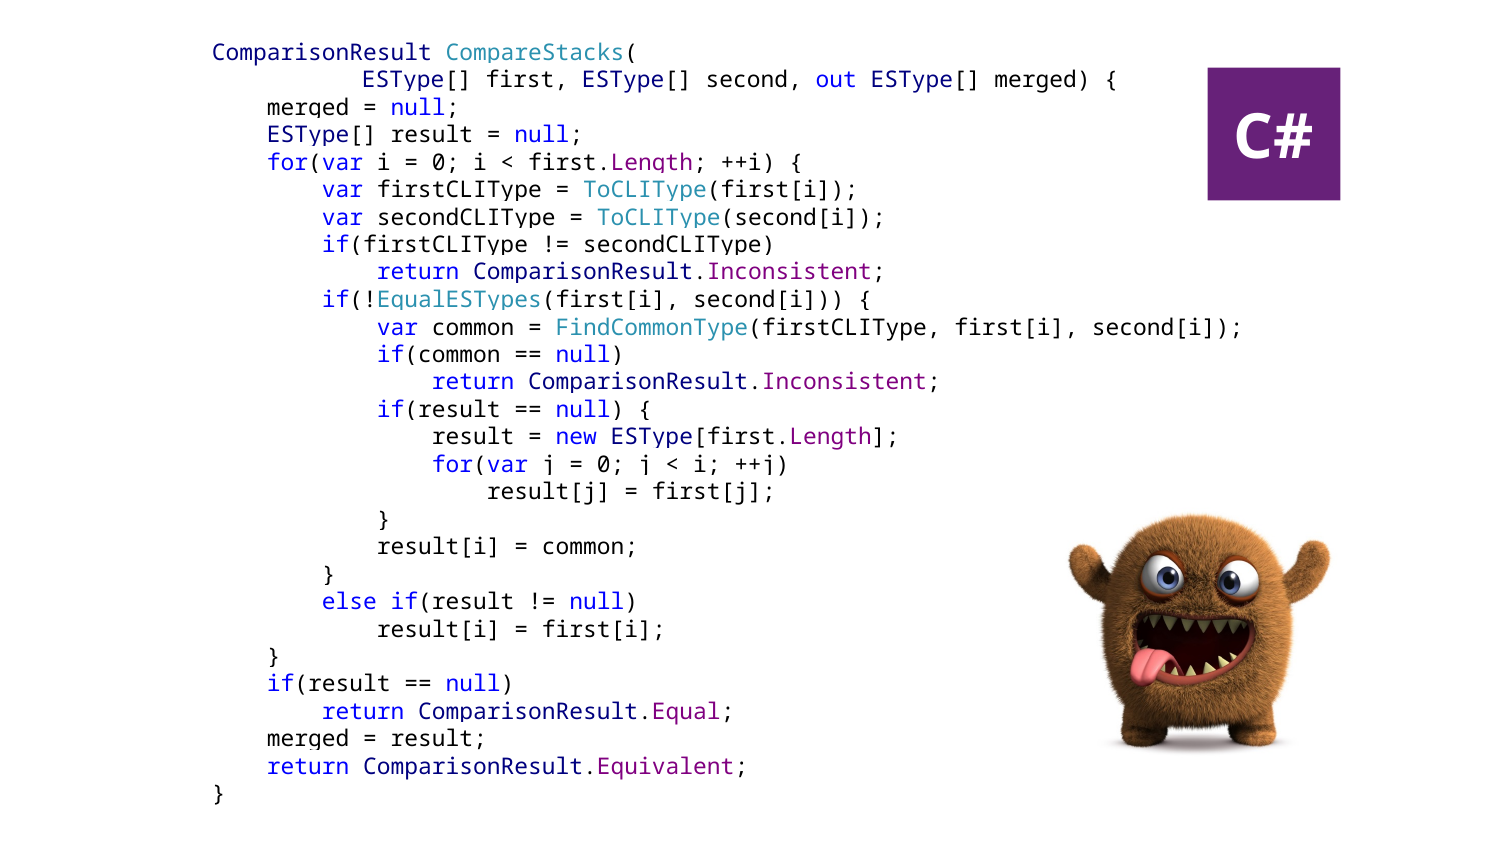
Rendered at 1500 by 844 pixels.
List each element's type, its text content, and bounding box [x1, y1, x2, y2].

text_box C# [1207, 67, 1341, 201]
text_box ComparisonResult CompareStacks( ESType[] first, ESType[] second, out ESType[] merged) { merged = null; ESType[] result = null; for(var i = 0; i < first.Length; ++i) { var firstCLIType = ToCLIType(first[i]); var secondCLIType = ToCLIType(second[i]); if(firstCLIType != secondCLIType) return ComparisonResult.Inconsistent; if(!EqualESTypes(first[i], second[i])) { var common = FindCommonType(firstCLIType, first[i], second[i]); if(common == null) return ComparisonResult.Inconsistent; if(result == null) { result = new ESType[first.Length]; for(var j = 0; j < i; ++j) result[j] = first[j]; } result[i] = common; } else if(result != null) result[i] = first[i]; } if(result == null) return ComparisonResult.Equal; merged = result; return ComparisonResult.Equivalent; } [200, 31, 1300, 812]
picture [1058, 498, 1341, 776]
